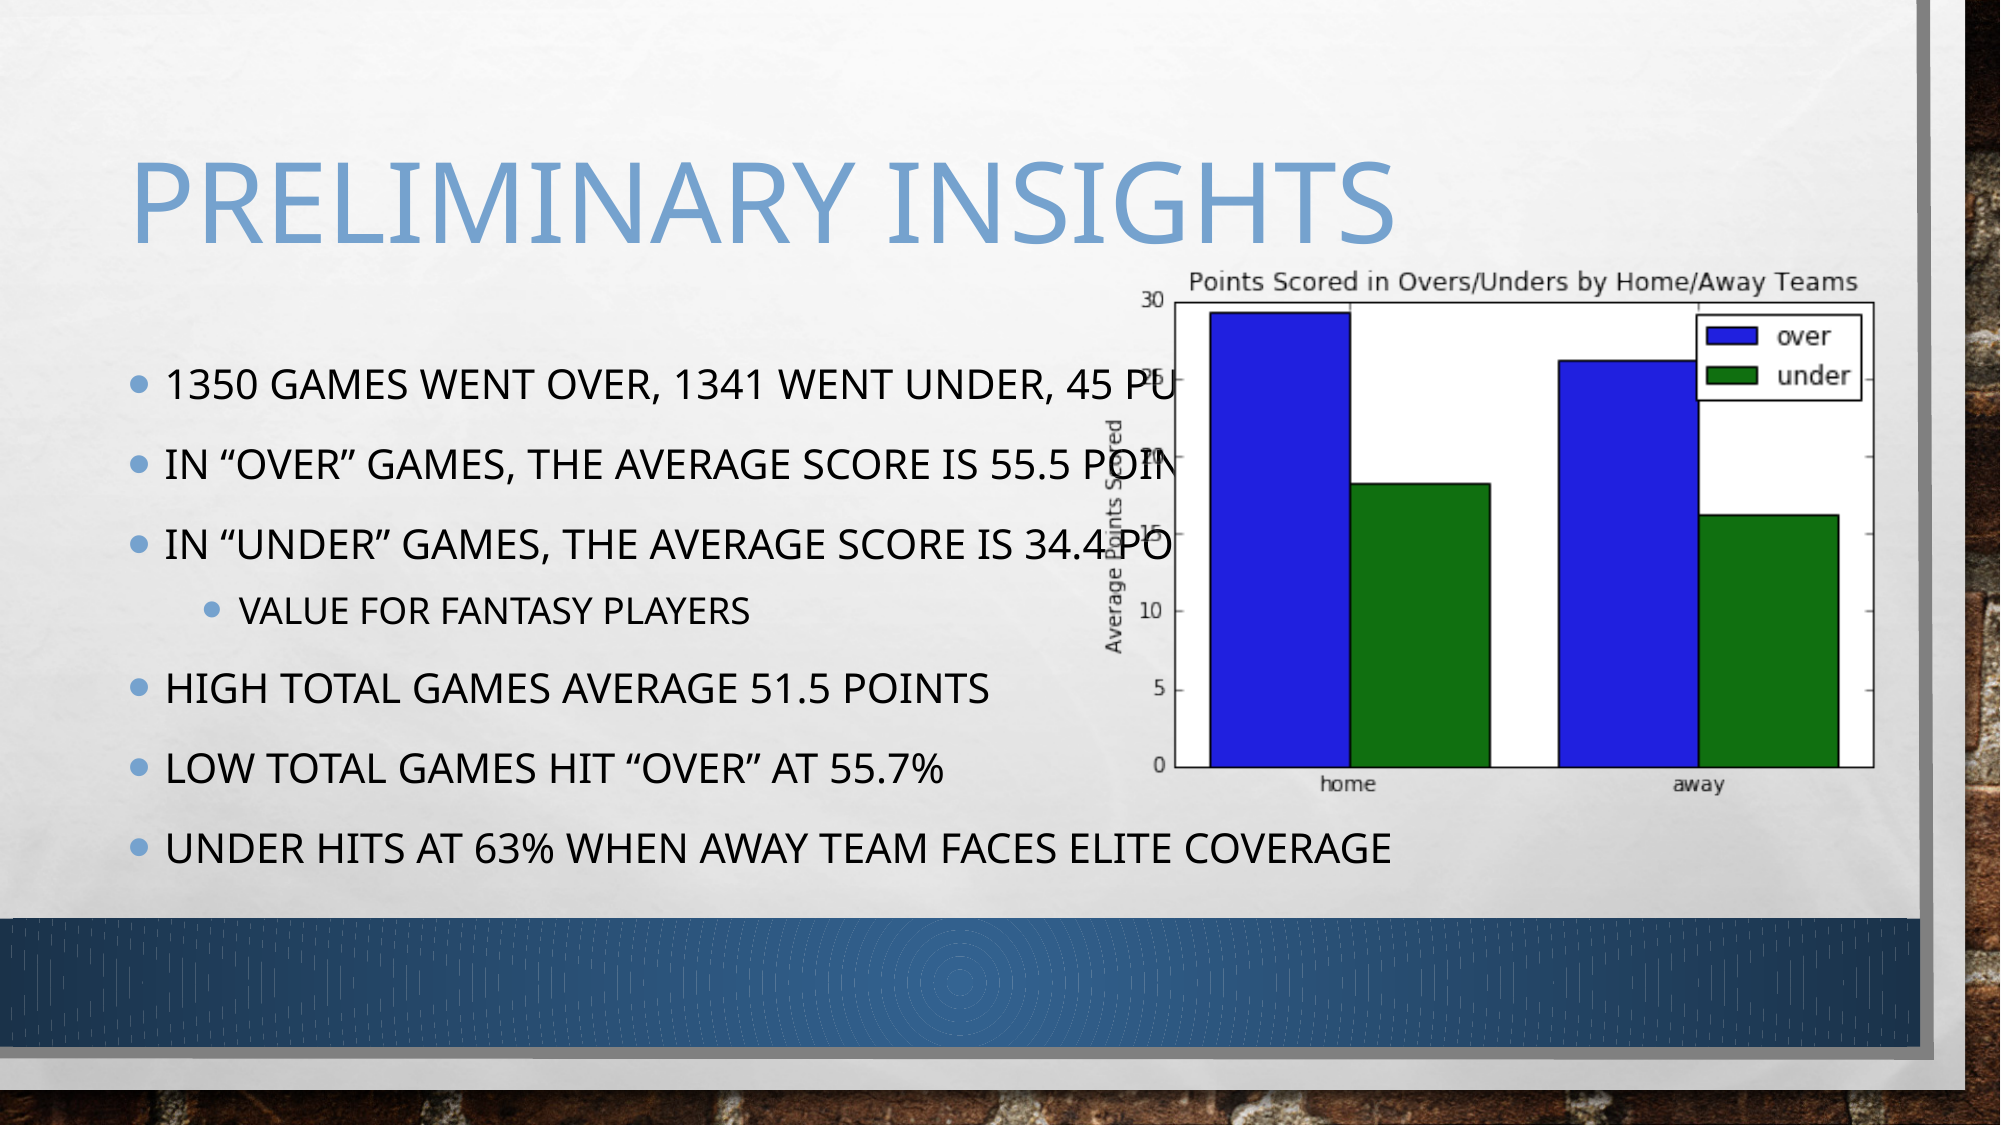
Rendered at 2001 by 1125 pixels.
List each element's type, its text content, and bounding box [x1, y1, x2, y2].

picture [0, 0, 2000, 1125]
picture [1093, 256, 1886, 812]
list 1350 games went over, 1341 went under, 45 pushed In “over” games, the average score is 55.5 points In “under” games, the average score is 34.4 points Value for fantasy players High total games average 51.5 points Low total games hit “over” at 55.7% Under hits at 63% when away team faces elite coverage [112, 338, 1818, 882]
title Preliminary Insights [112, 112, 1818, 302]
